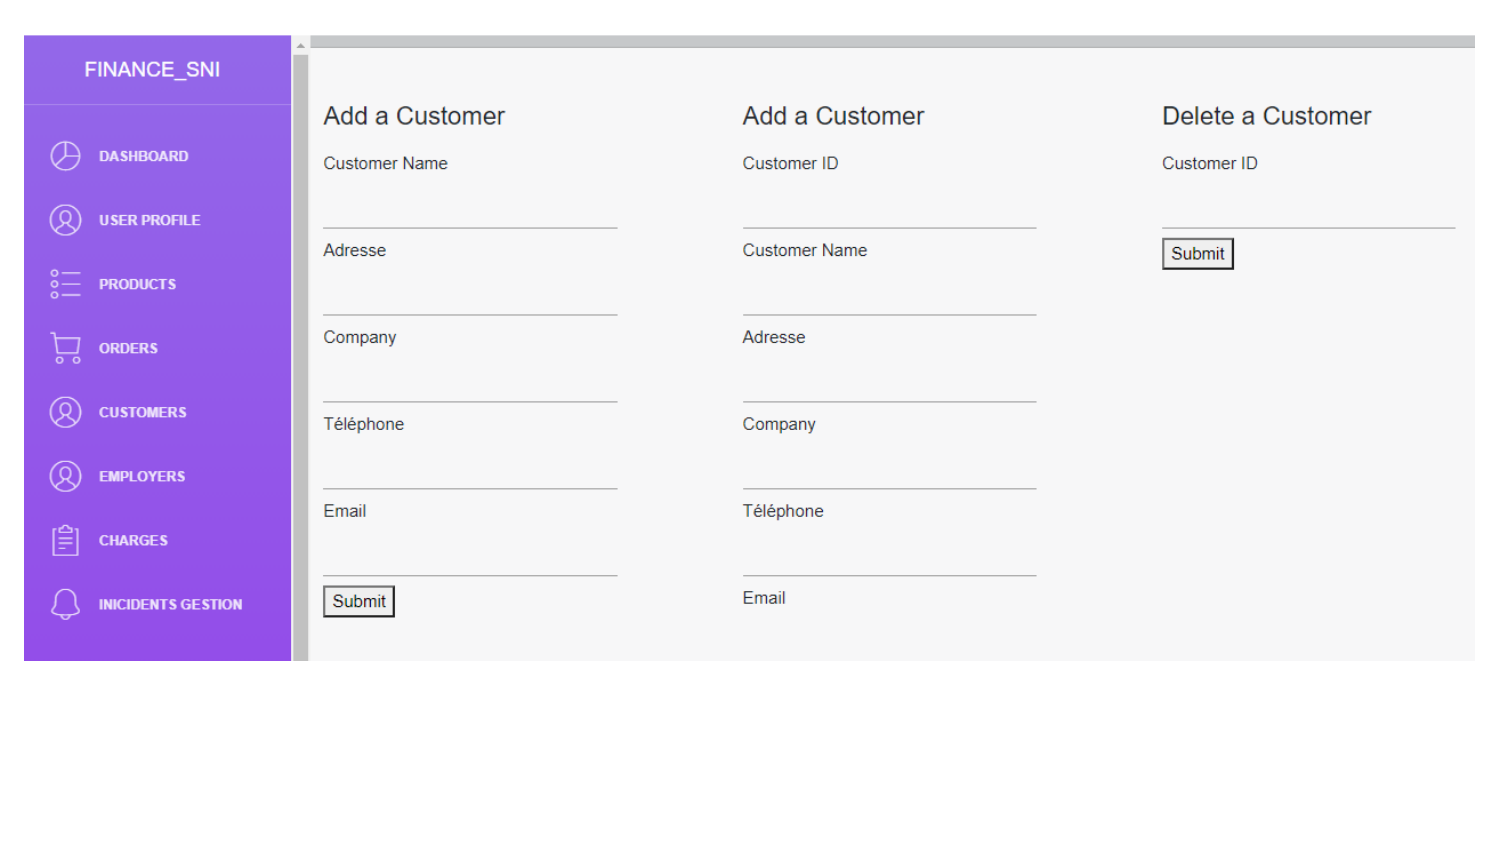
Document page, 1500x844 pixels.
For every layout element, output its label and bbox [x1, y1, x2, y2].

picture [24, 24, 1476, 661]
